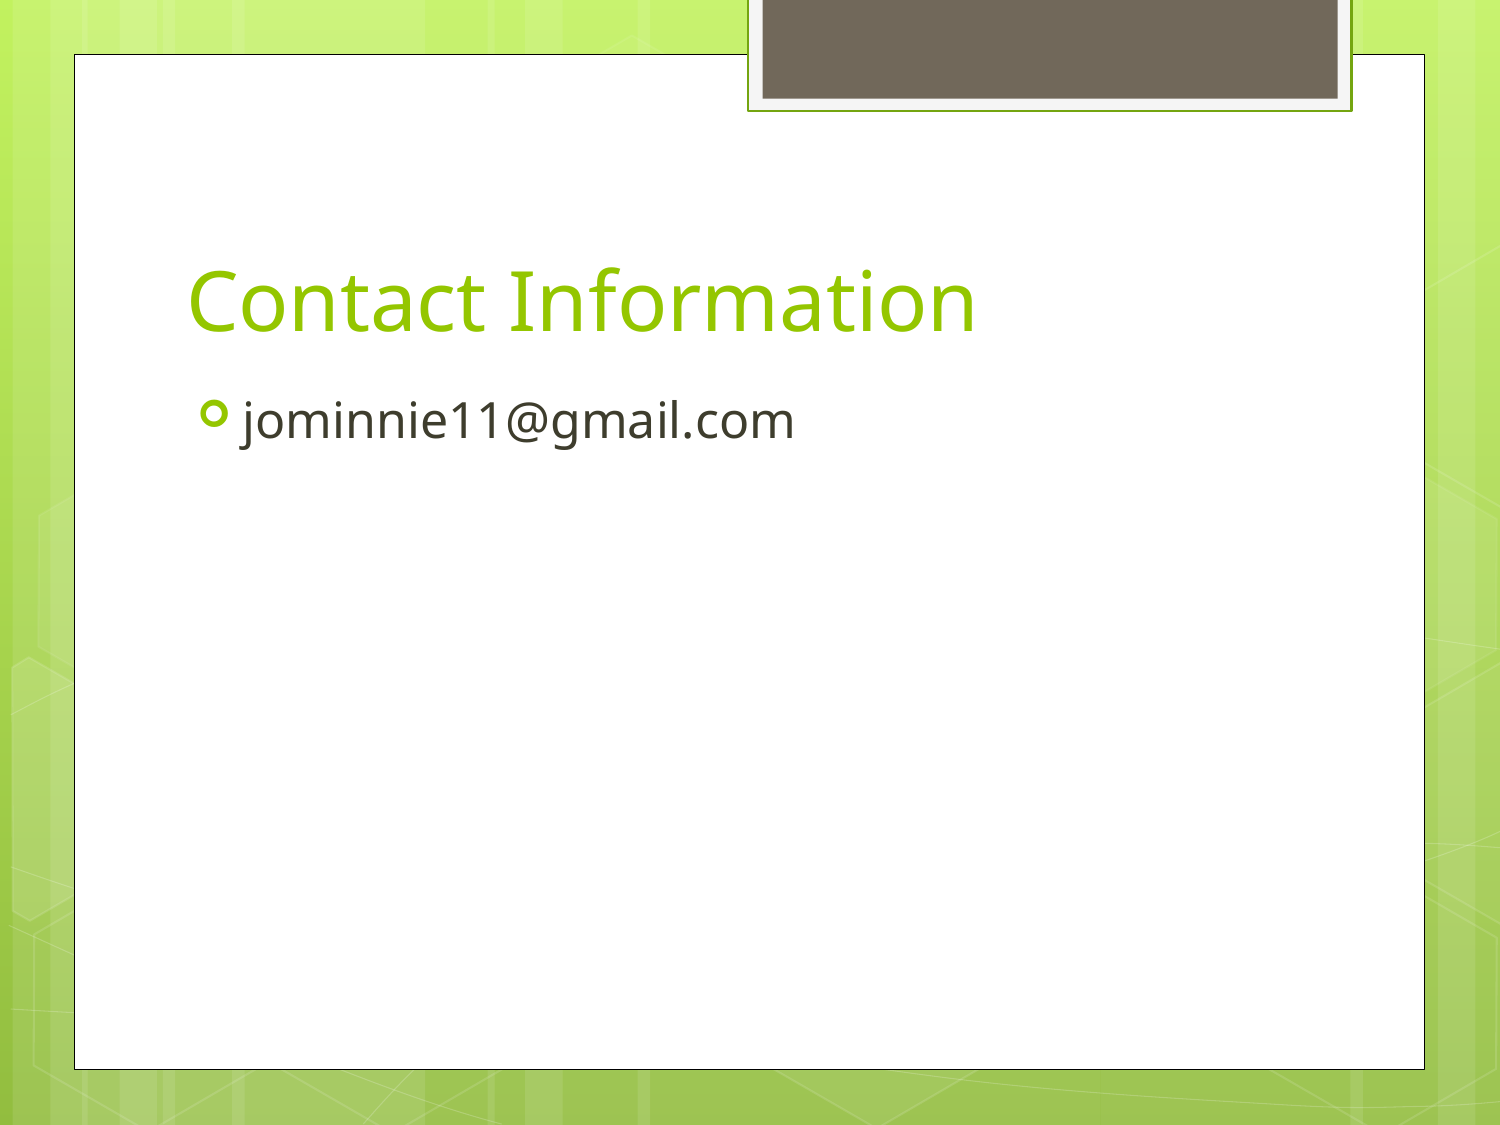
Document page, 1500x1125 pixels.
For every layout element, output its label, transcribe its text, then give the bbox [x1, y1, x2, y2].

list jominnie11@gmail.com [171, 381, 1283, 957]
title Contact Information [171, 168, 1324, 357]
